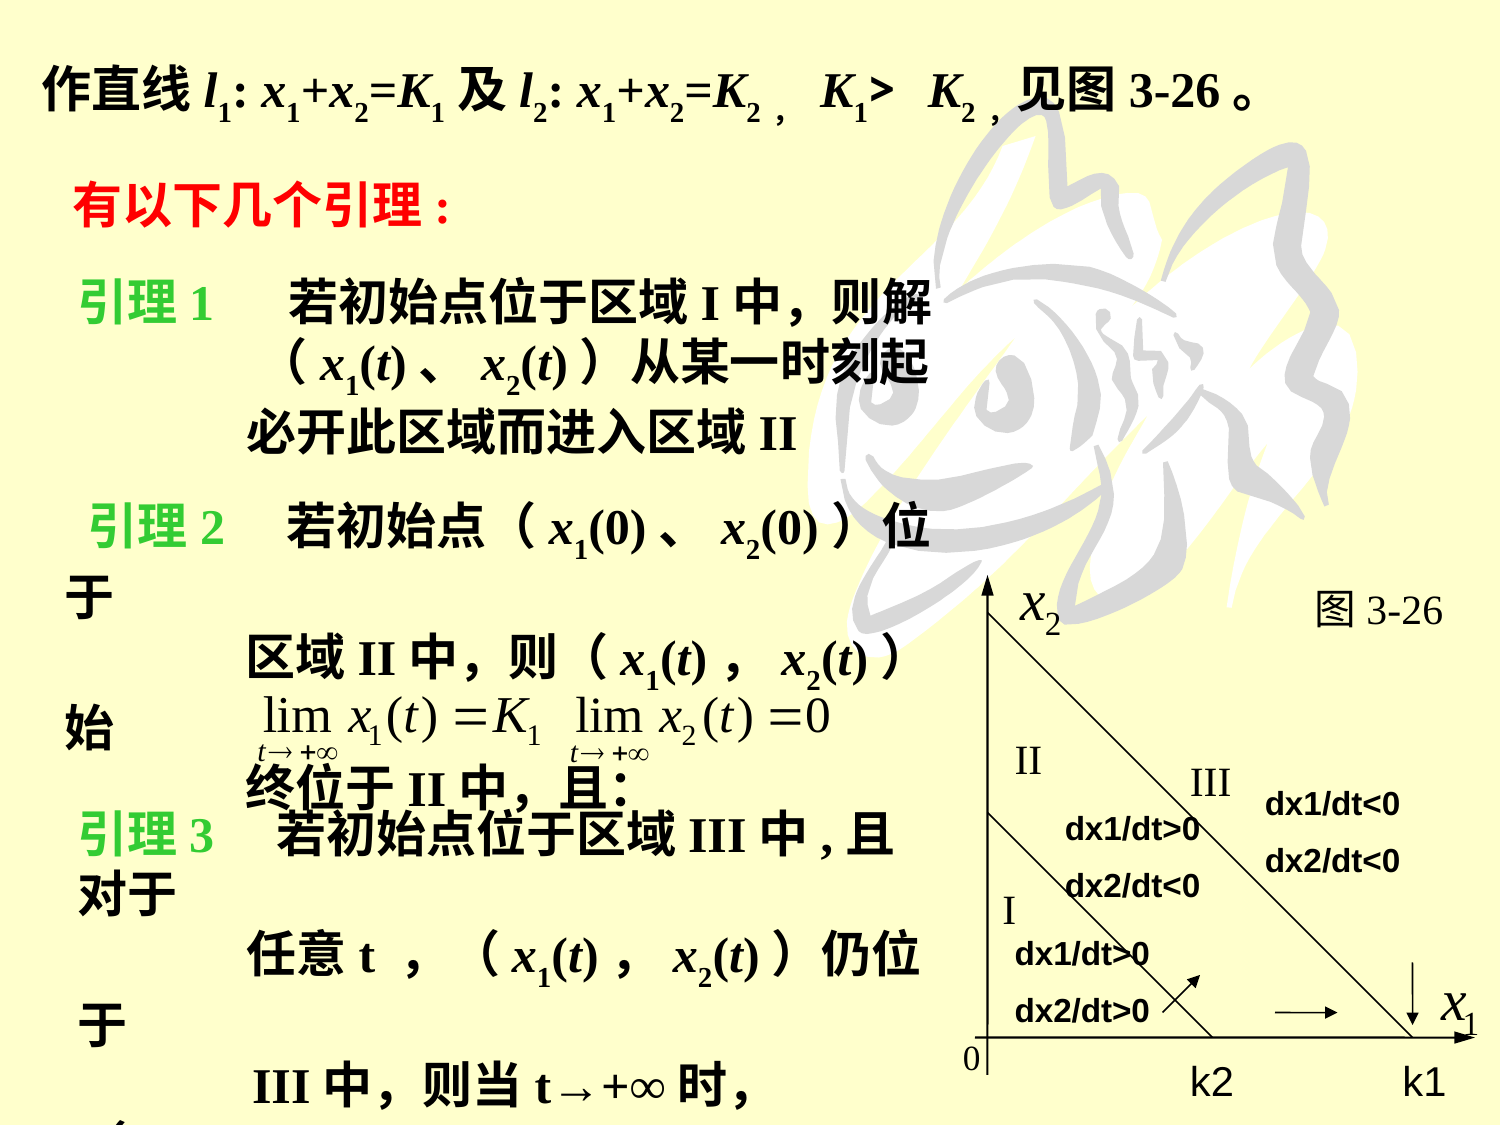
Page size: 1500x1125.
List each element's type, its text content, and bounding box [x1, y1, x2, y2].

text_box 引理1 若初始点位于区域I中，则解 （x1(t)、x2(t)）从某一时刻起 必开此区域而进入区域II [62, 262, 802, 469]
picture [807, 93, 1363, 663]
text_box 作直线l1: x1+x2=K1及l2: x1+x2=K2， K1> K2，见图3-26。 [26, 50, 1298, 136]
text_box 引理3 若初始点位于区域III中,且对于 任意t ，（x1(t)，x2(t)）仍位于 III中，则当t→+∞时，（x1(t)， x2(t)）必以（K1,0）为极限点。 [62, 795, 950, 1125]
text_box 有以下几个引理: [57, 165, 466, 241]
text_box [49, 487, 951, 776]
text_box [957, 562, 1500, 1113]
